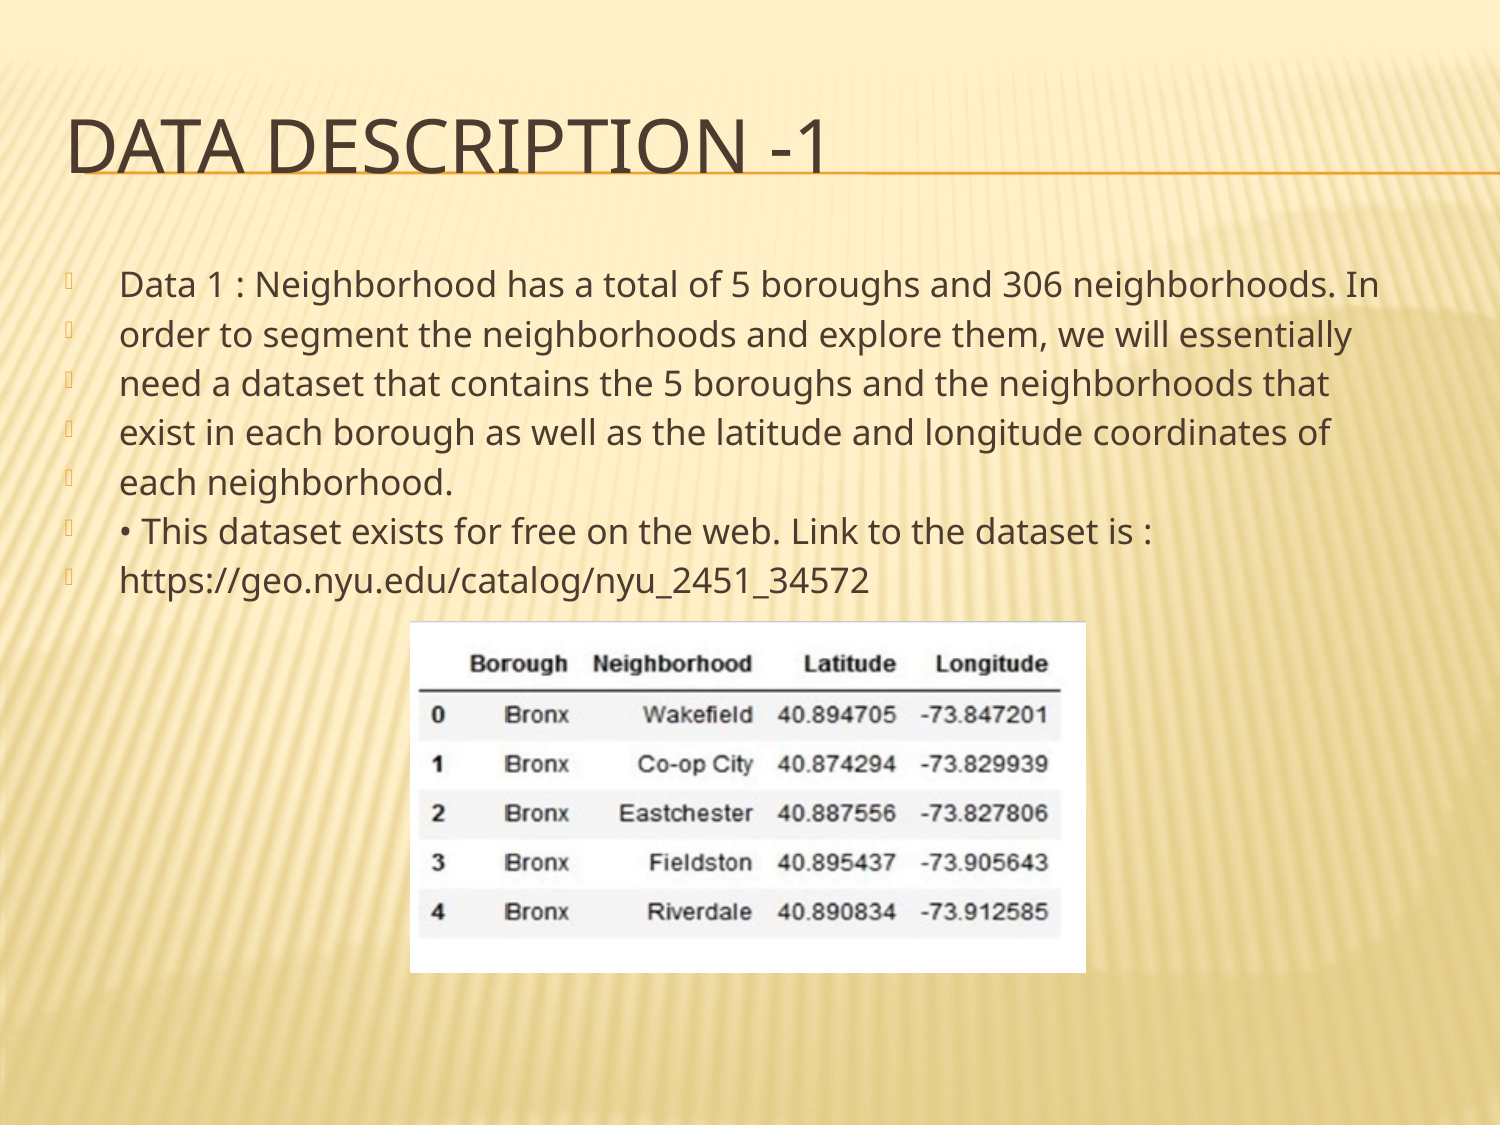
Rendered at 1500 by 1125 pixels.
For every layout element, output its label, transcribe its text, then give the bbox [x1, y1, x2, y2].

list Data 1 : Neighborhood has a total of 5 boroughs and 306 neighborhoods. In order to segment the neighborhoods and explore them, we will essentially need a dataset that contains the 5 boroughs and the neighborhoods that exist in each borough as well as the latitude and longitude coordinates of each neighborhood. • This dataset exists for free on the web. Link to the dataset is : https://geo.nyu.edu/catalog/nyu_2451_34572 [50, 254, 1442, 645]
title DATA DESCRIPTION -1 [50, 75, 1475, 213]
picture [409, 620, 1086, 973]
